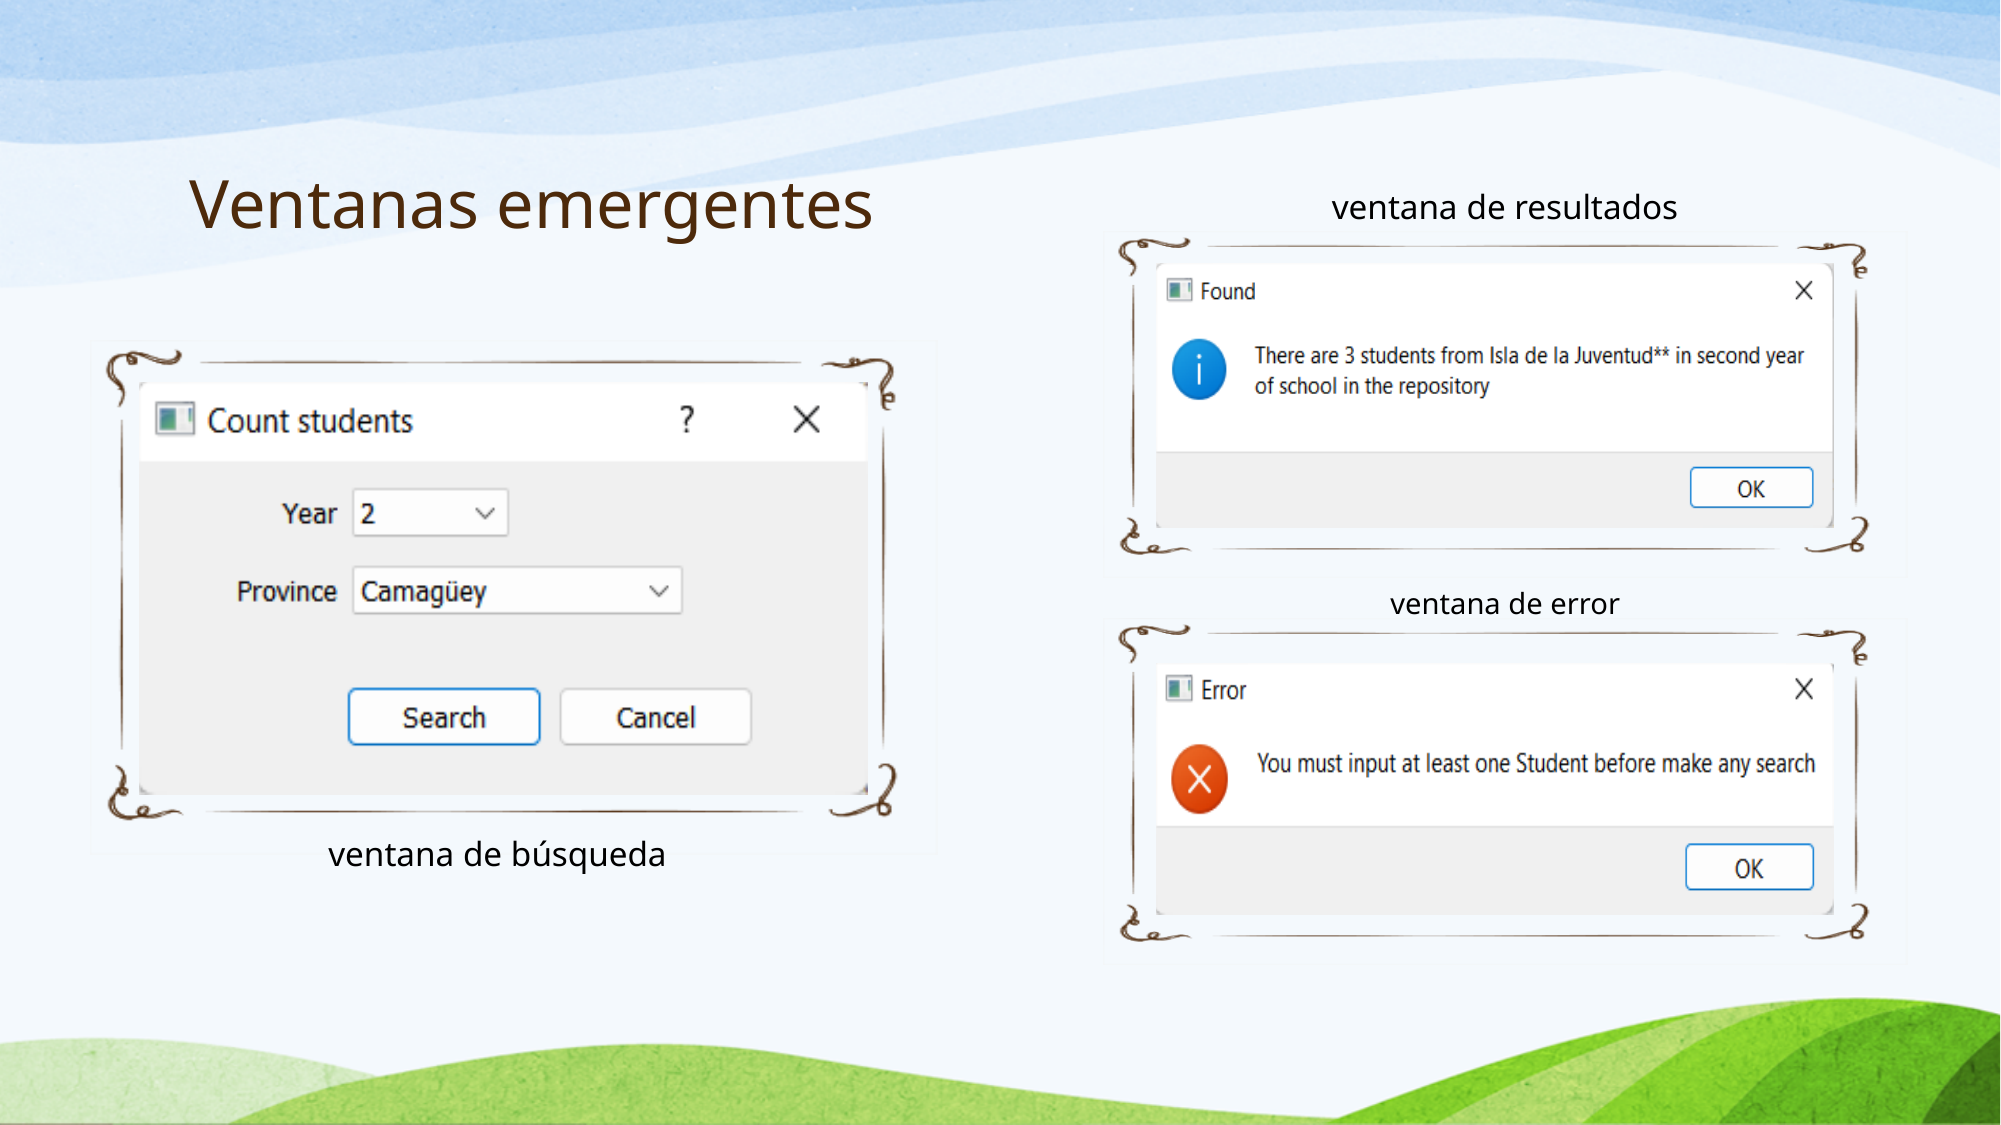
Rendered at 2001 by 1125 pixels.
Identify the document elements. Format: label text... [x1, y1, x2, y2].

title Ventanas emergentes [174, 50, 960, 250]
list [90, 340, 938, 855]
picture [0, 0, 2001, 1125]
text_box ventana de resultados [1280, 179, 1731, 231]
text_box ventana de búsqueda [272, 855, 723, 897]
text_box ventana de error [1280, 578, 1731, 618]
